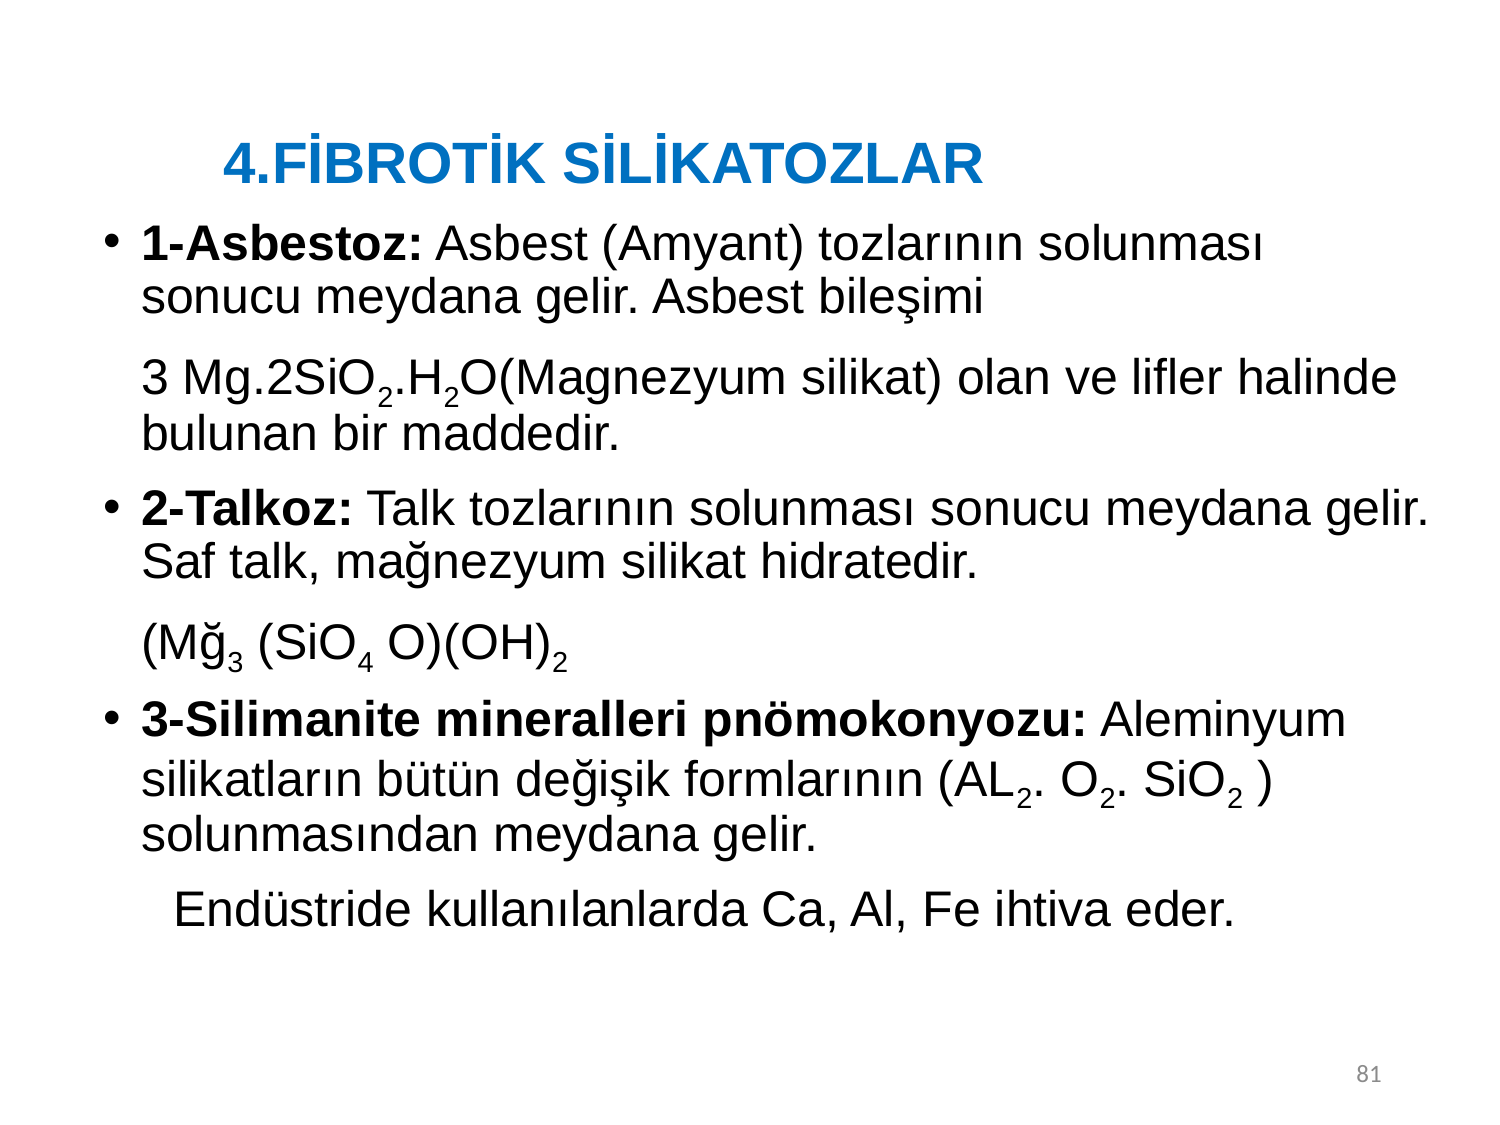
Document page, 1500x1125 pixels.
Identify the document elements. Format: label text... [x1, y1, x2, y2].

list 4.FİBROTİK SİLİKATOZLAR 1-Asbestoz: Asbest (Amyant) tozlarının solunması sonucu meydana gelir. Asbest bileşimi 3 Mg.2SiO2.H2O(Magnezyum silikat) olan ve lifler halinde bulunan bir maddedir. 2-Talkoz: Talk tozlarının solunması sonucu meydana gelir. Saf talk, mağnezyum silikat hidratedir. (Mğ3 (SiO4 O)(OH)2 3-Silimanite mineralleri pnömokonyozu: Aleminyum silikatların bütün değişik formlarının (AL2. O2. SiO2 ) solunmasından meydana gelir. Endüstride kullanılanlarda Ca, Al, Fe ihtiva eder. [88, 125, 1447, 1024]
slide_number 81 [1059, 1042, 1397, 1103]
